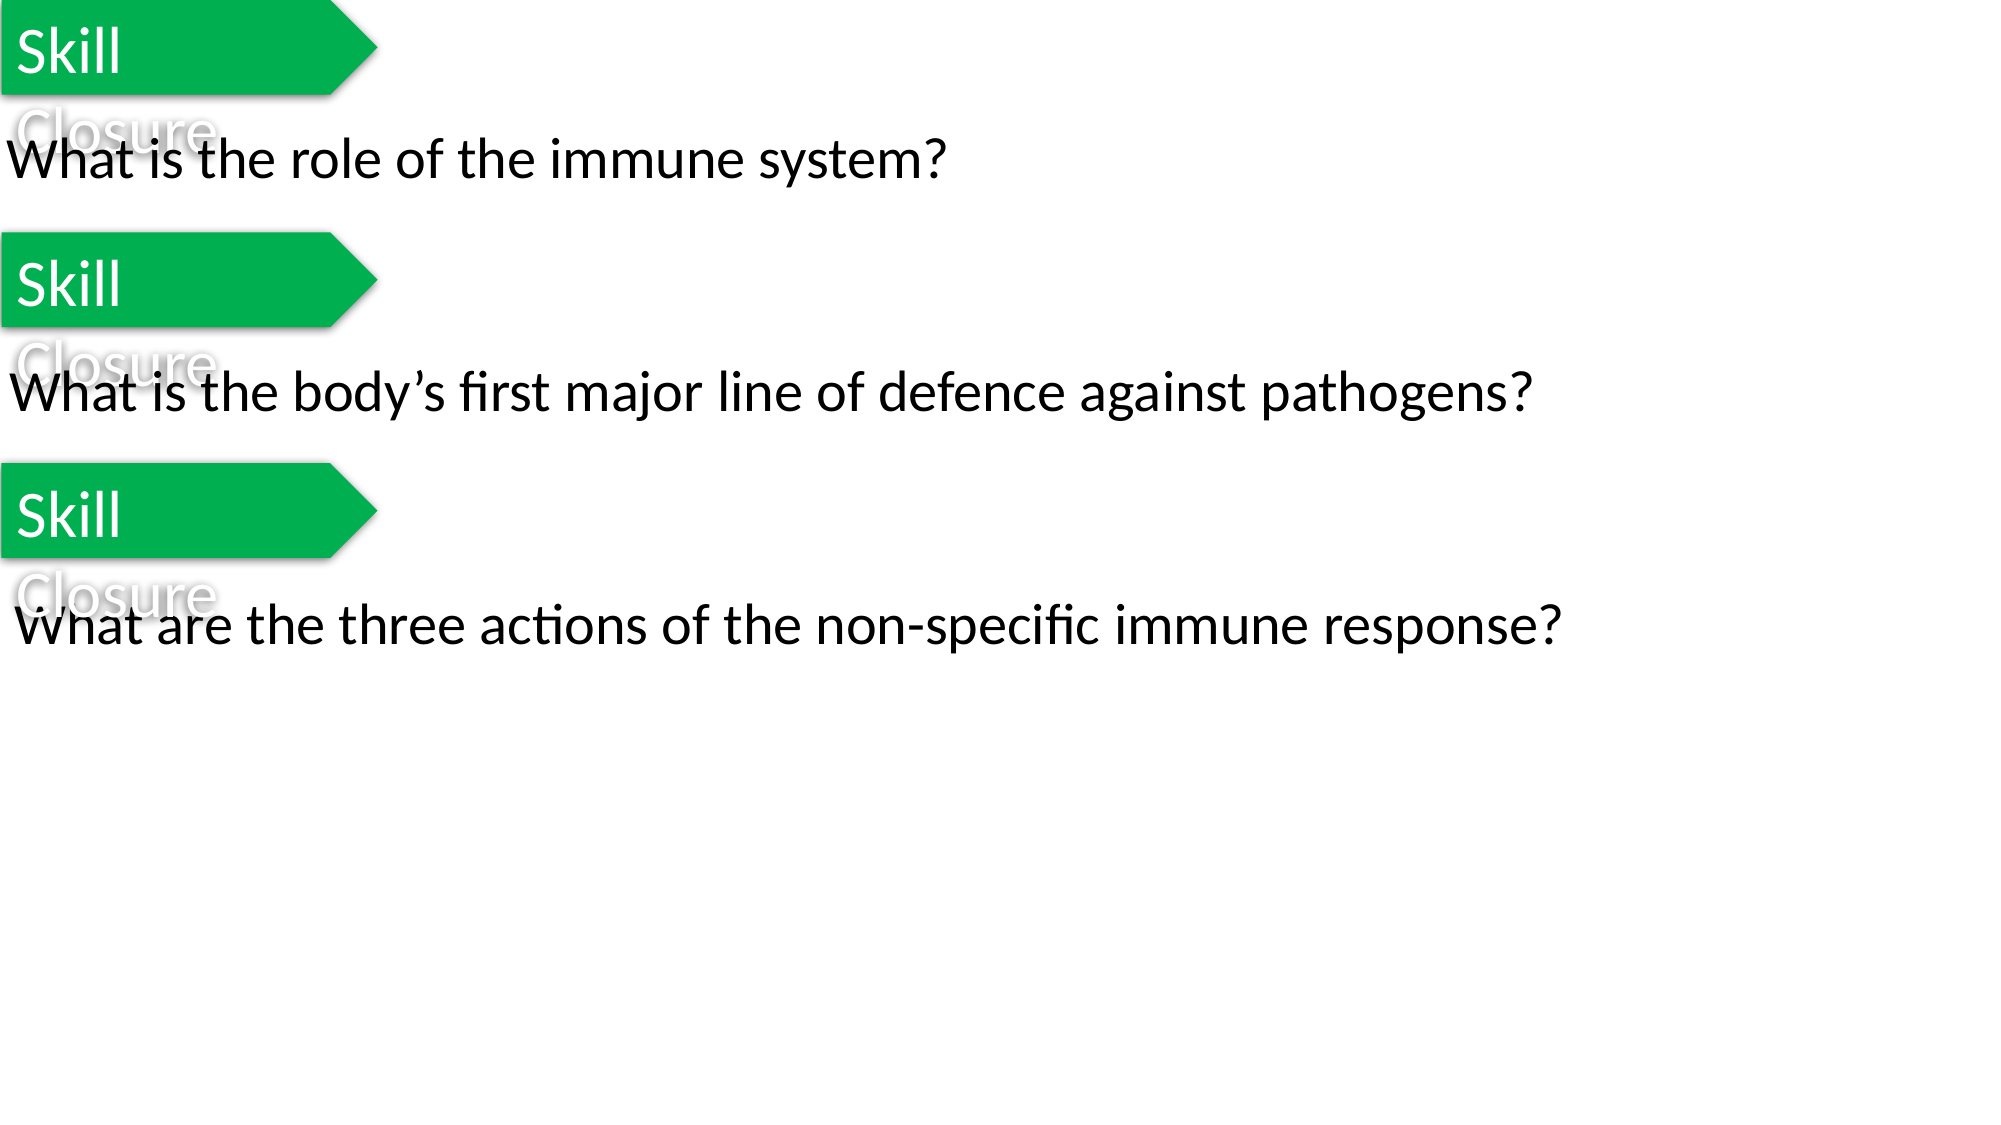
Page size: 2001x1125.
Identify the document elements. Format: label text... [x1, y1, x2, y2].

text_box Skill Closure [1, 0, 378, 95]
text_box What is the role of the immune system? [0, 113, 1861, 198]
text_box What are the three actions of the non-specific immune response? [0, 579, 1609, 664]
text_box Skill Closure [1, 463, 378, 558]
text_box Skill Closure [1, 232, 378, 328]
text_box What is the body’s first major line of defence against pathogens? [0, 346, 1878, 431]
